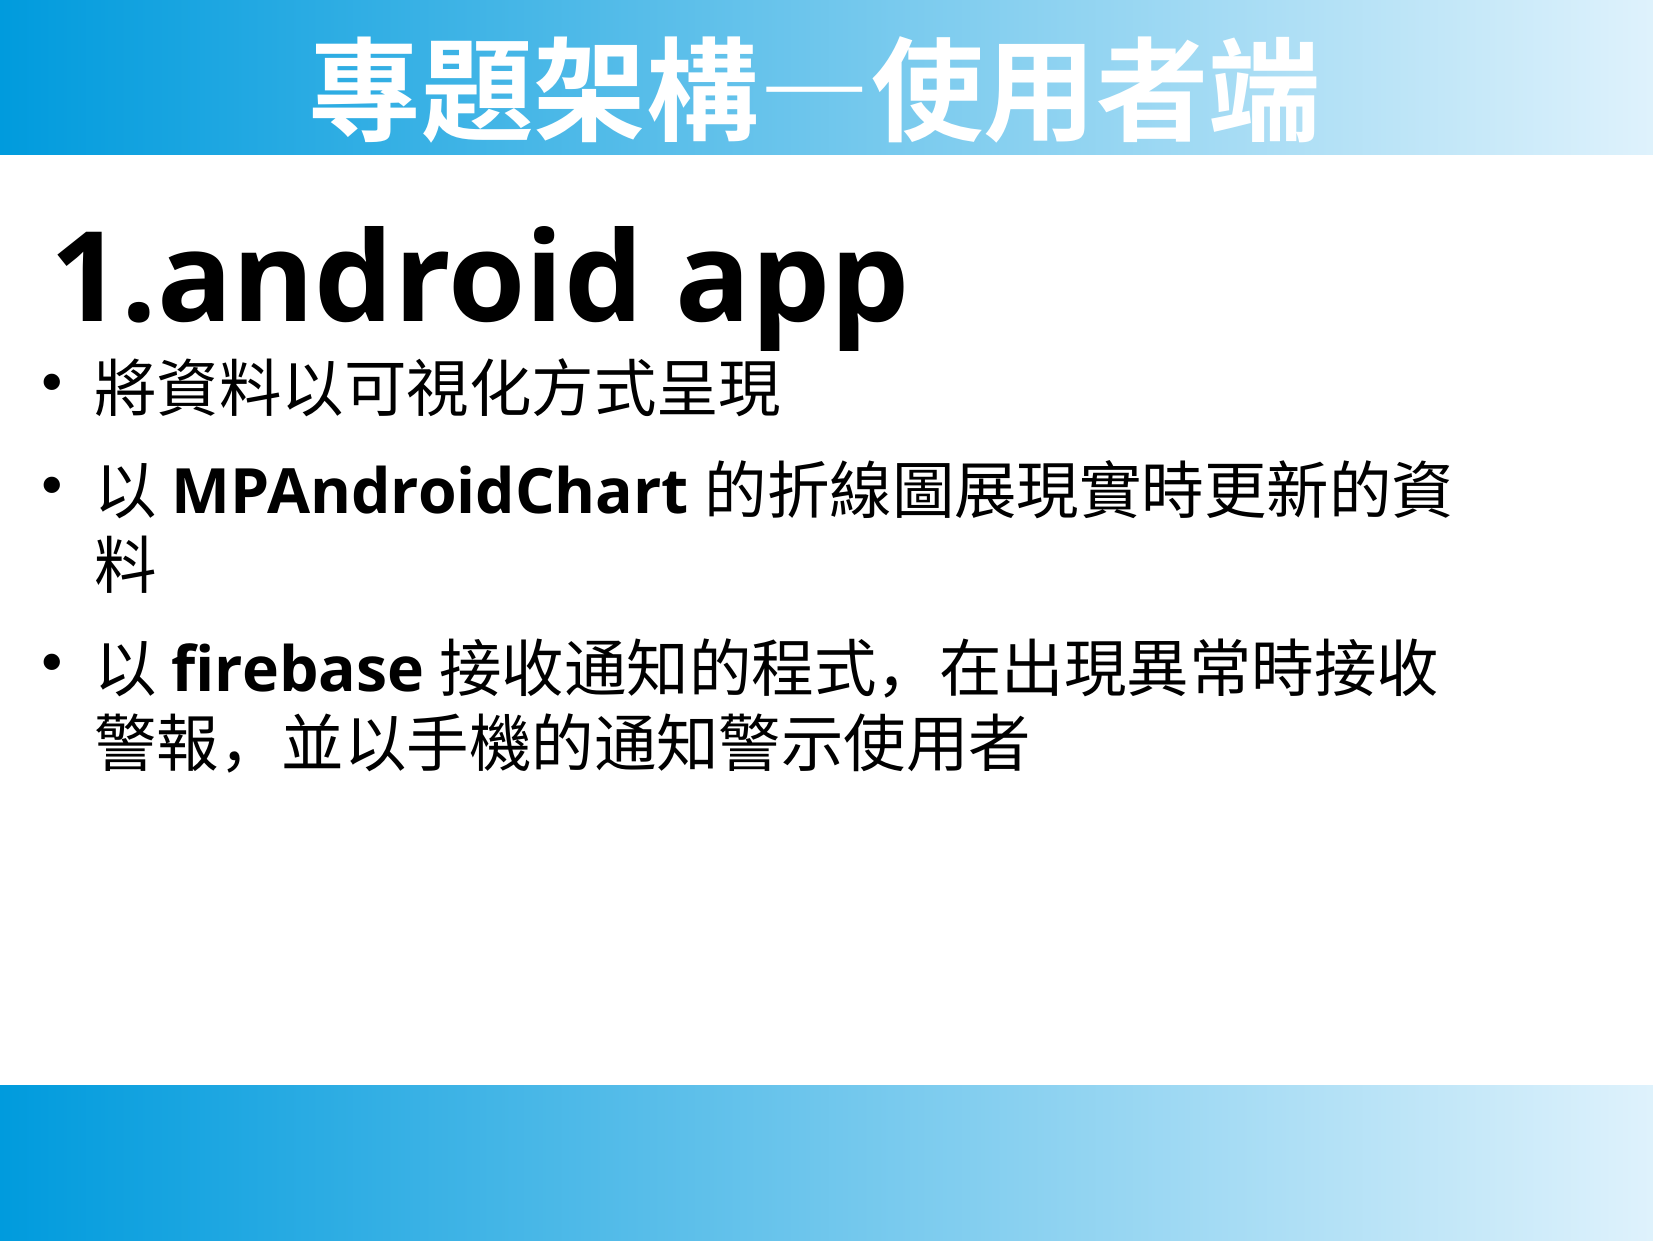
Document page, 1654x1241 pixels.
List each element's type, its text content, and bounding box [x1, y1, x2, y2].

text_box 1.android app [35, 188, 1300, 349]
text_box 專題架構―使用者端 [70, 23, 1559, 152]
text_box 將資料以可視化方式呈現 以MPAndroidChart的折線圖展現實時更新的資料 以firebase接收通知的程式，在出現異常時接收警報，並以手機的通知警示使用者 [23, 348, 1489, 745]
